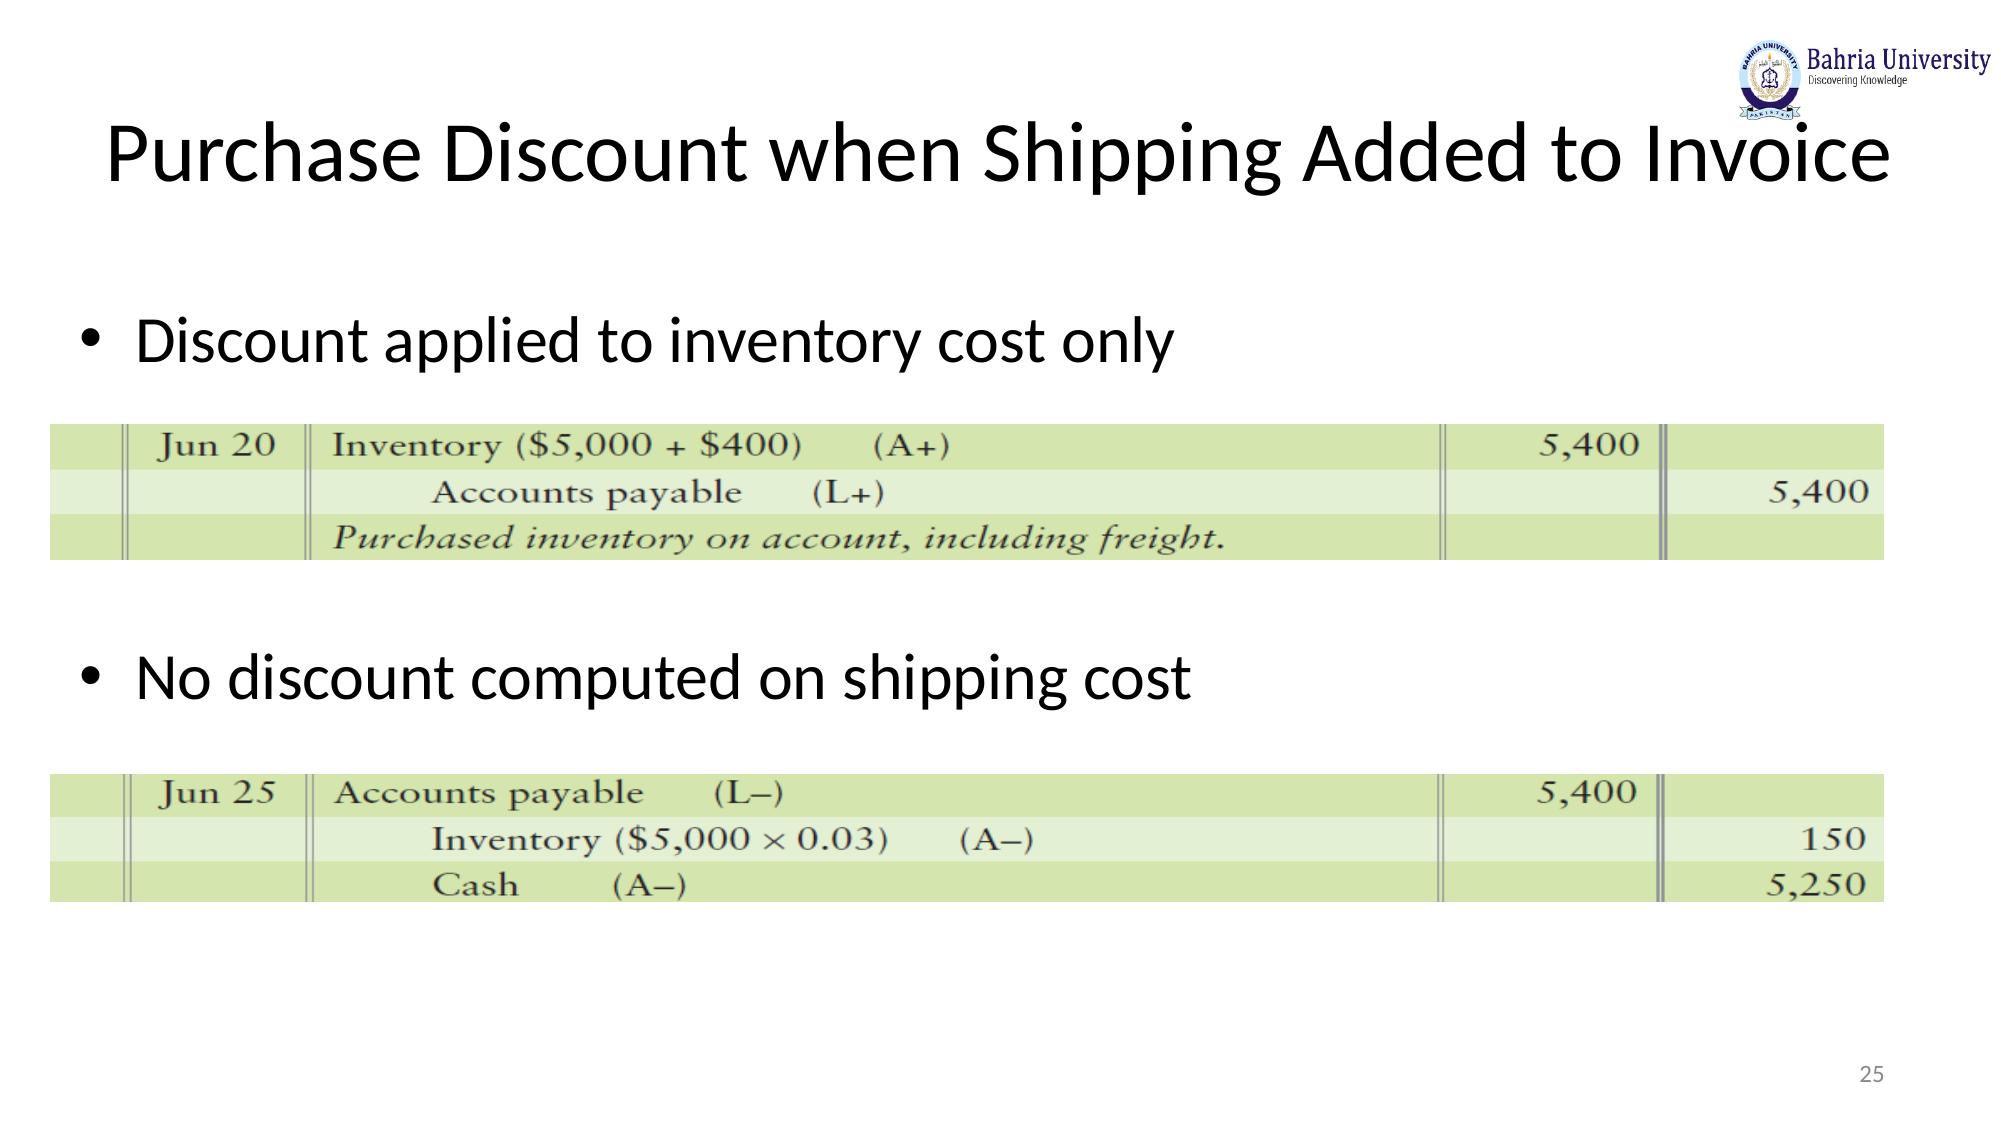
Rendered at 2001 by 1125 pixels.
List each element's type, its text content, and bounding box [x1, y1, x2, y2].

slide_number 25 [1433, 1042, 1900, 1103]
list Discount applied to inventory cost only No discount computed on shipping cost [64, 297, 1898, 726]
picture [49, 774, 1884, 902]
title Purchase Discount when Shipping Added to Invoice [83, 37, 1917, 256]
picture [49, 424, 1884, 560]
picture [1738, 39, 2000, 120]
